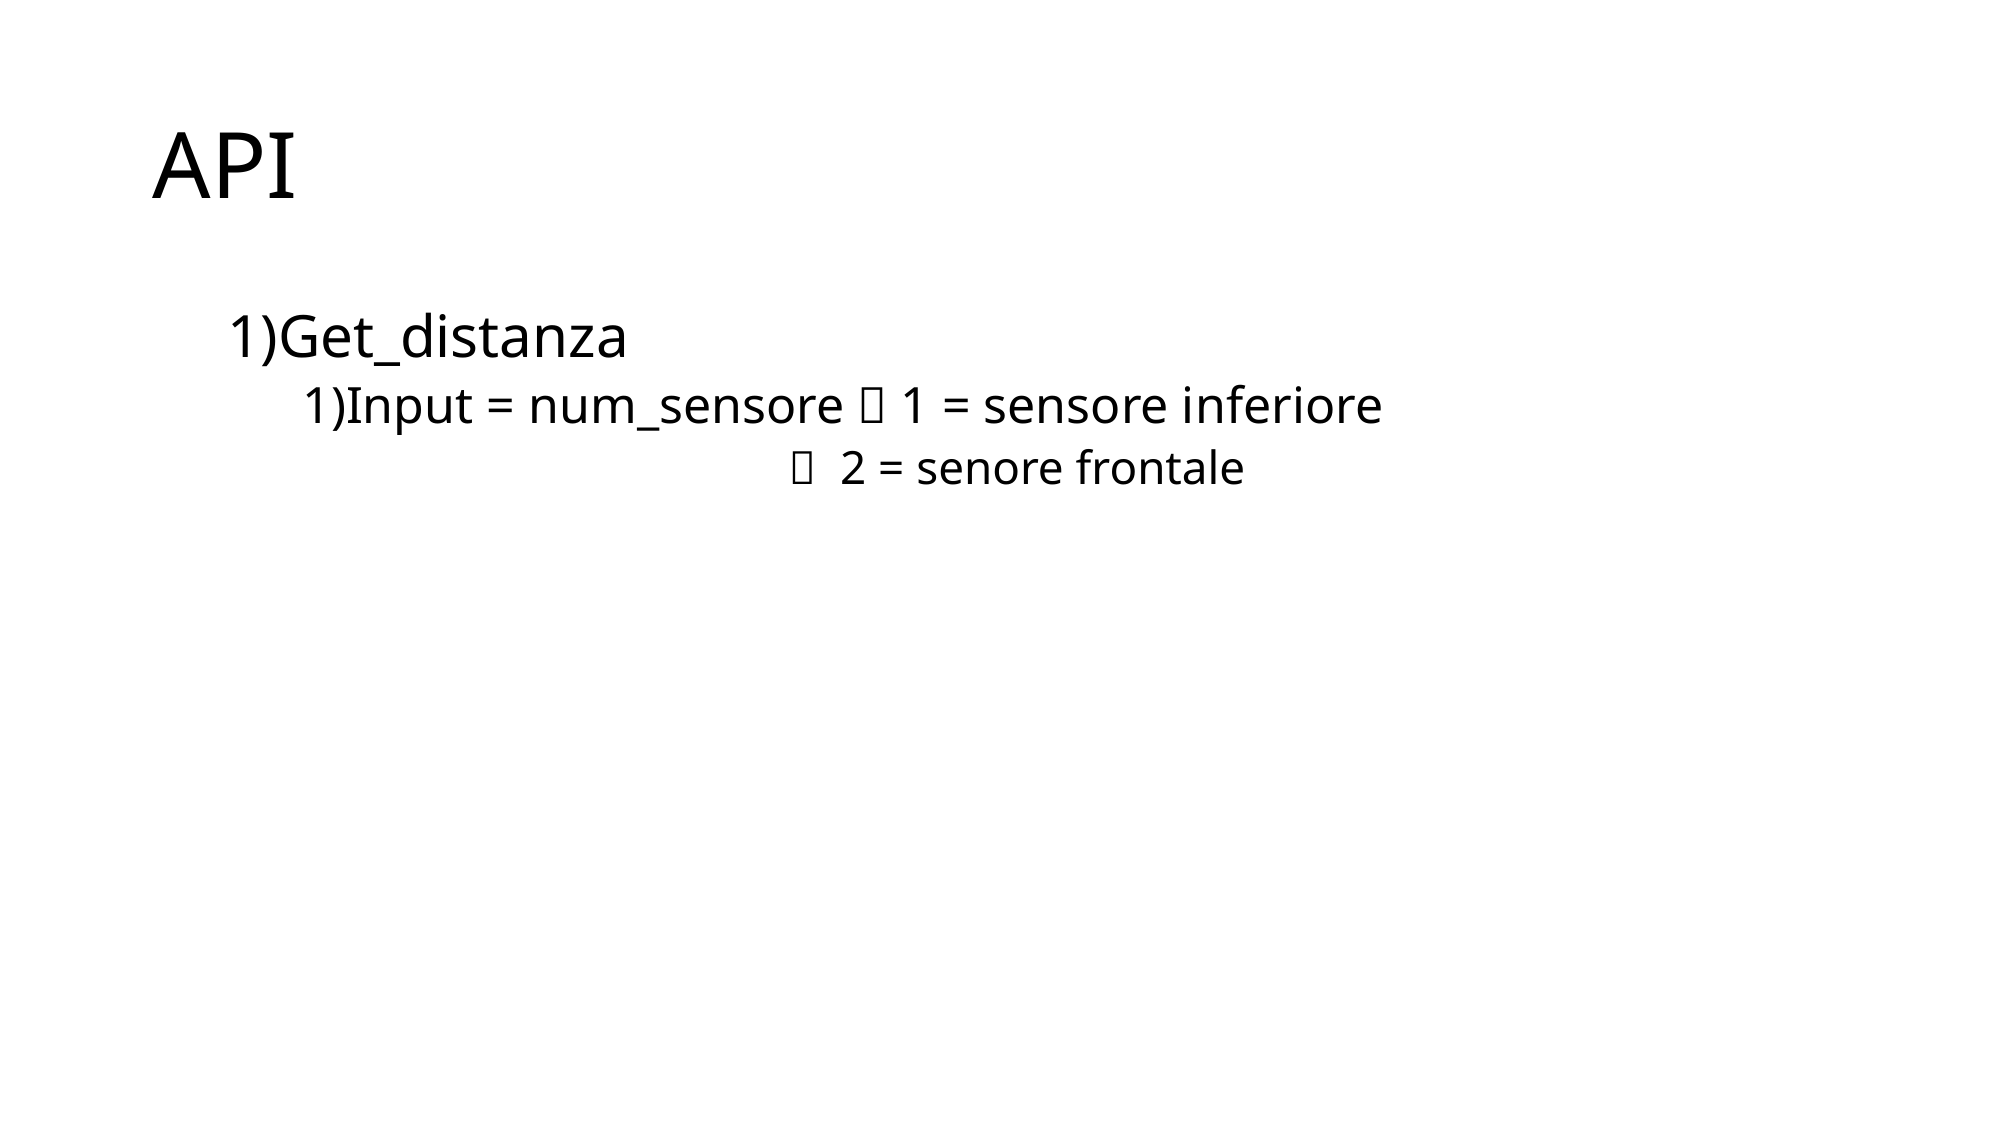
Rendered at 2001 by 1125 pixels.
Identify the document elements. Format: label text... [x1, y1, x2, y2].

title API [137, 59, 1863, 278]
list Get_distanza Input = num_sensore  1 = sensore inferiore  2 = senore frontale [137, 299, 1863, 1014]
